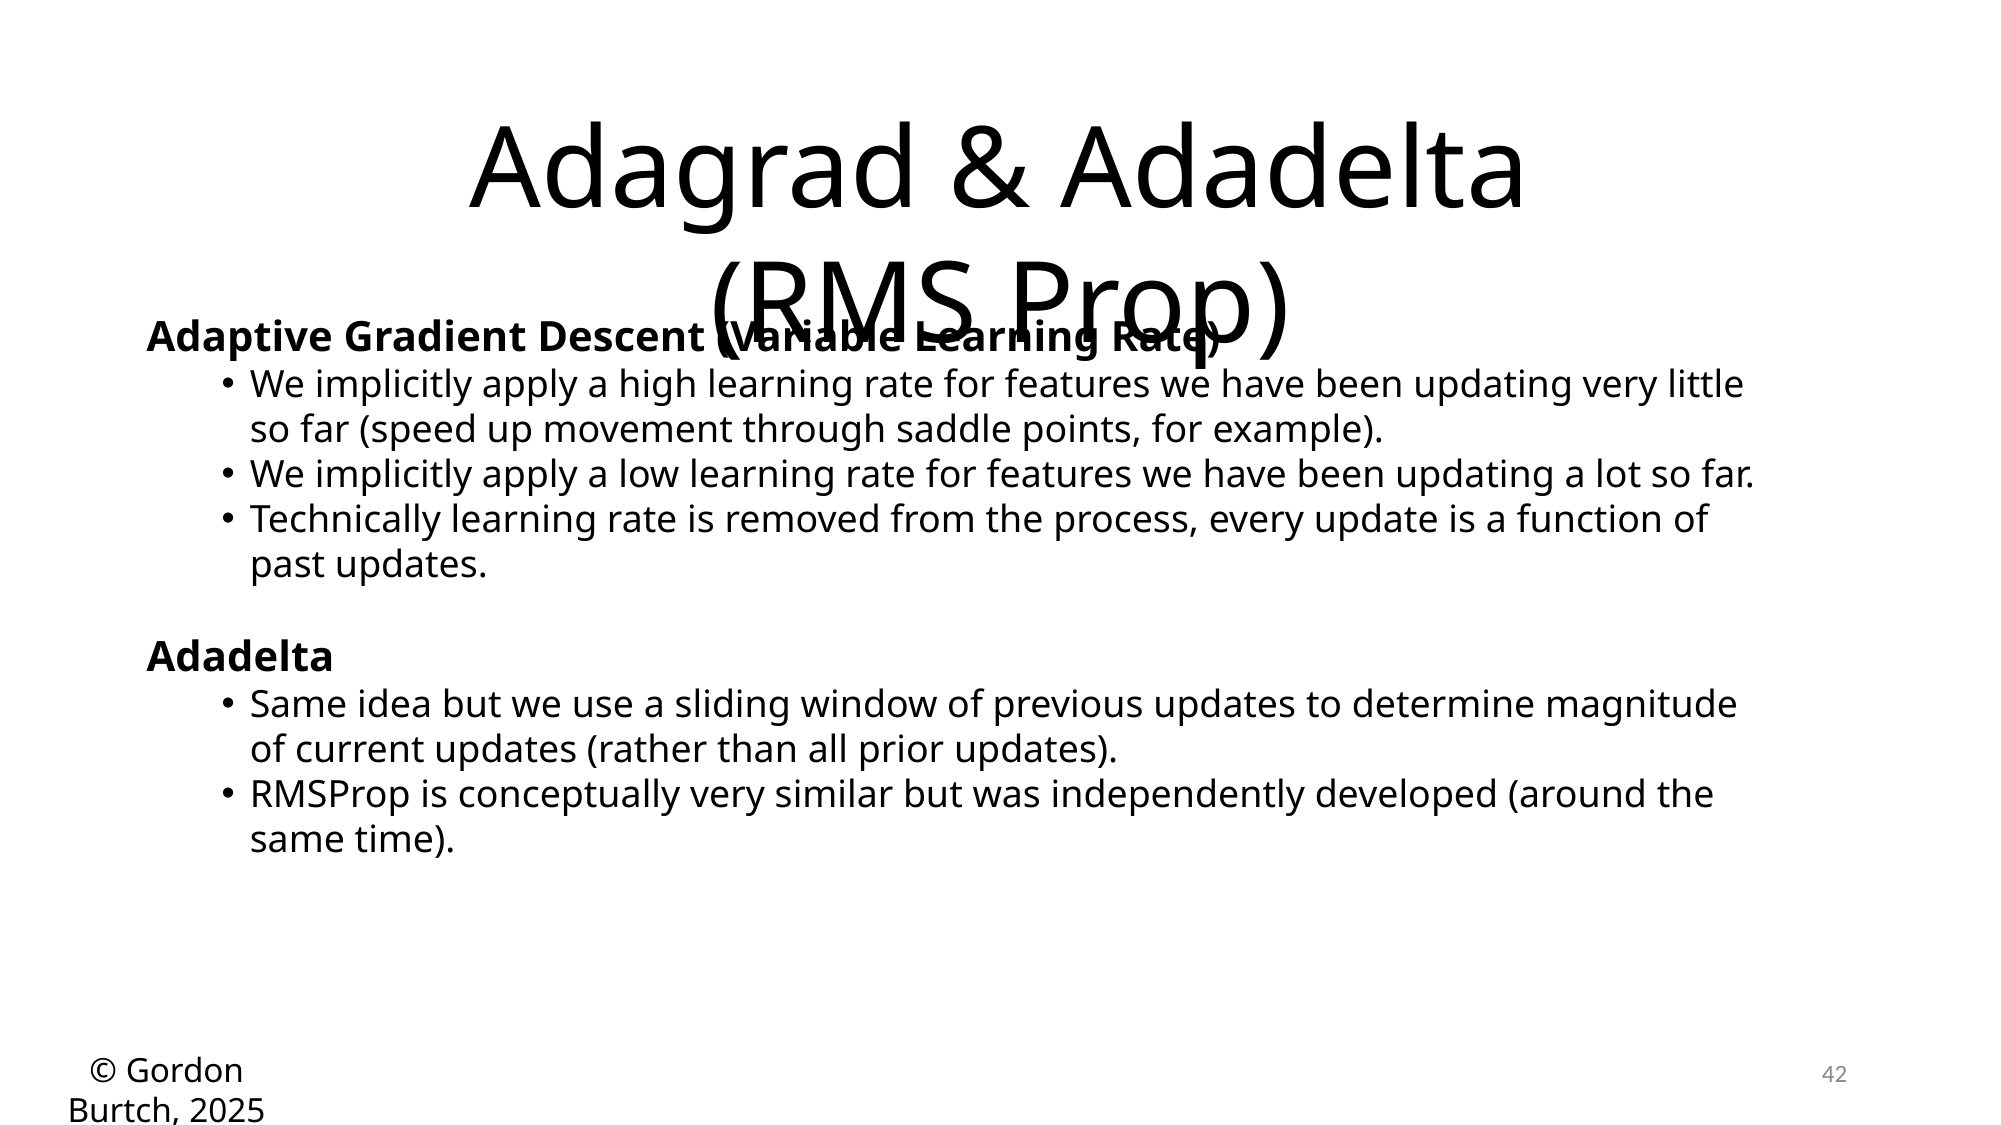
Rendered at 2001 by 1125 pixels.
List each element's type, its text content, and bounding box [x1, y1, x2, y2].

text_box Adaptive Gradient Descent (Variable Learning Rate) We implicitly apply a high learning rate for features we have been updating very little so far (speed up movement through saddle points, for example). We implicitly apply a low learning rate for features we have been updating a lot so far. Technically learning rate is removed from the process, every update is a function of past updates. Adadelta Same idea but we use a sliding window of previous updates to determine magnitude of current updates (rather than all prior updates). RMSProp is conceptually very similar but was independently developed (around the same time). [131, 302, 1775, 958]
text_box Adagrad & Adadelta (RMS Prop) [399, 87, 1601, 302]
slide_number 42 [1412, 1042, 1863, 1103]
